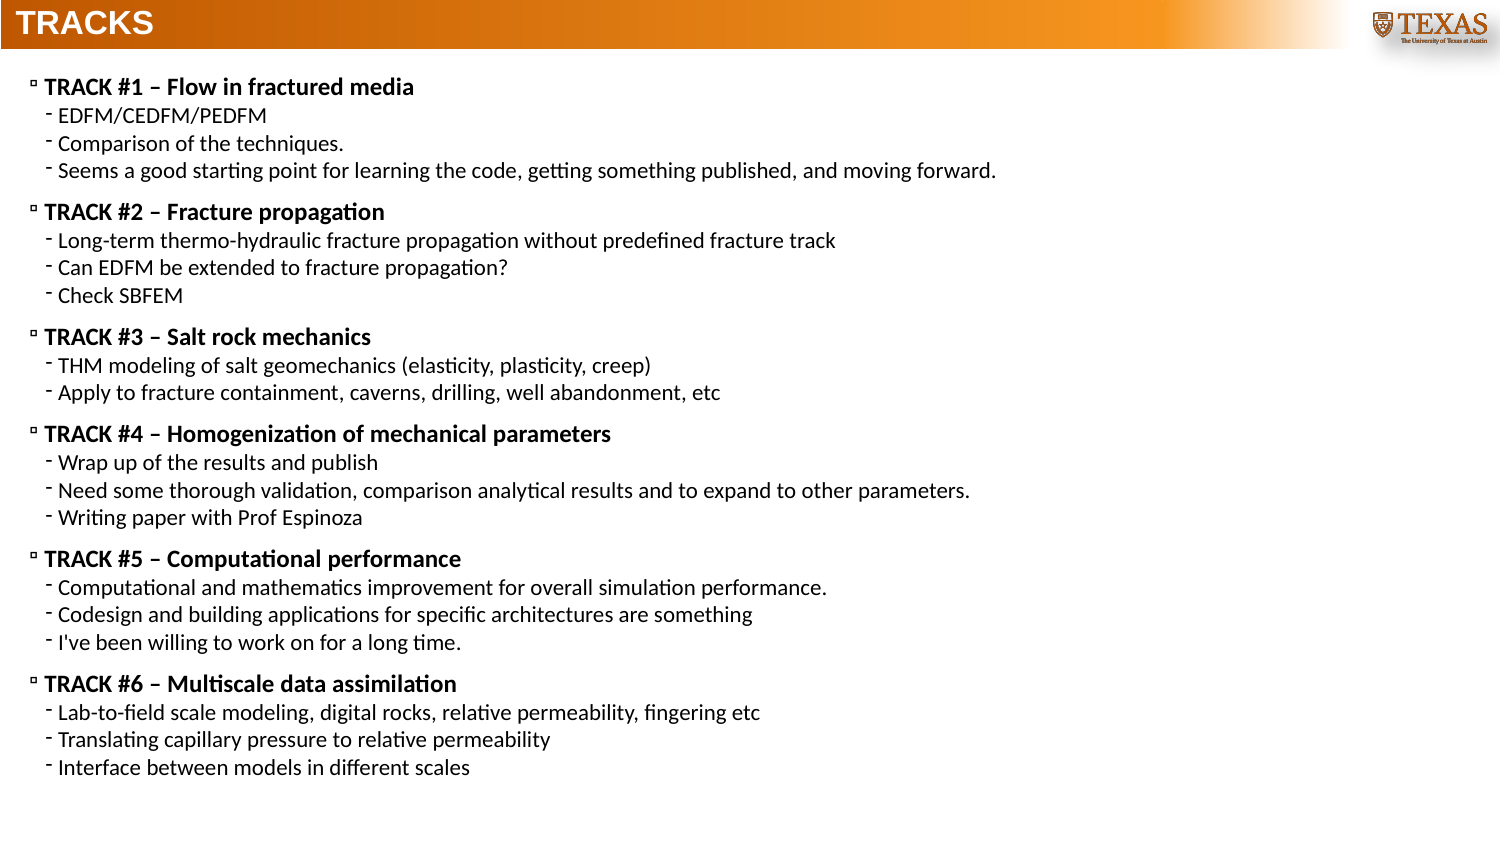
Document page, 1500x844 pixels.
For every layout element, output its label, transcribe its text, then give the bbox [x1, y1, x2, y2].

picture [1348, 0, 1500, 68]
title TRACKS [15, 2, 1310, 45]
list TRACK #1 – Flow in fractured media EDFM/CEDFM/PEDFM Comparison of the techniques. Seems a good starting point for learning the code, getting something published, and moving forward. TRACK #2 – Fracture propagation Long-term thermo-hydraulic fracture propagation without predefined fracture track Can EDFM be extended to fracture propagation? Check SBFEM TRACK #3 – Salt rock mechanics THM modeling of salt geomechanics (elasticity, plasticity, creep) Apply to fracture containment, caverns, drilling, well abandonment, etc TRACK #4 – Homogenization of mechanical parameters Wrap up of the results and publish Need some thorough validation, comparison analytical results and to expand to other parameters. Writing paper with Prof Espinoza TRACK #5 – Computational performance Computational and mathematics improvement for overall simulation performance. Codesign and building applications for specific architectures are something I've been willing to work on for a long time. TRACK #6 – Multiscale data assimilation Lab-to-field scale modeling, digital rocks, relative permeability, fingering etc Translating capillary pressure to relative permeability Interface between models in different scales [14, 63, 1485, 831]
